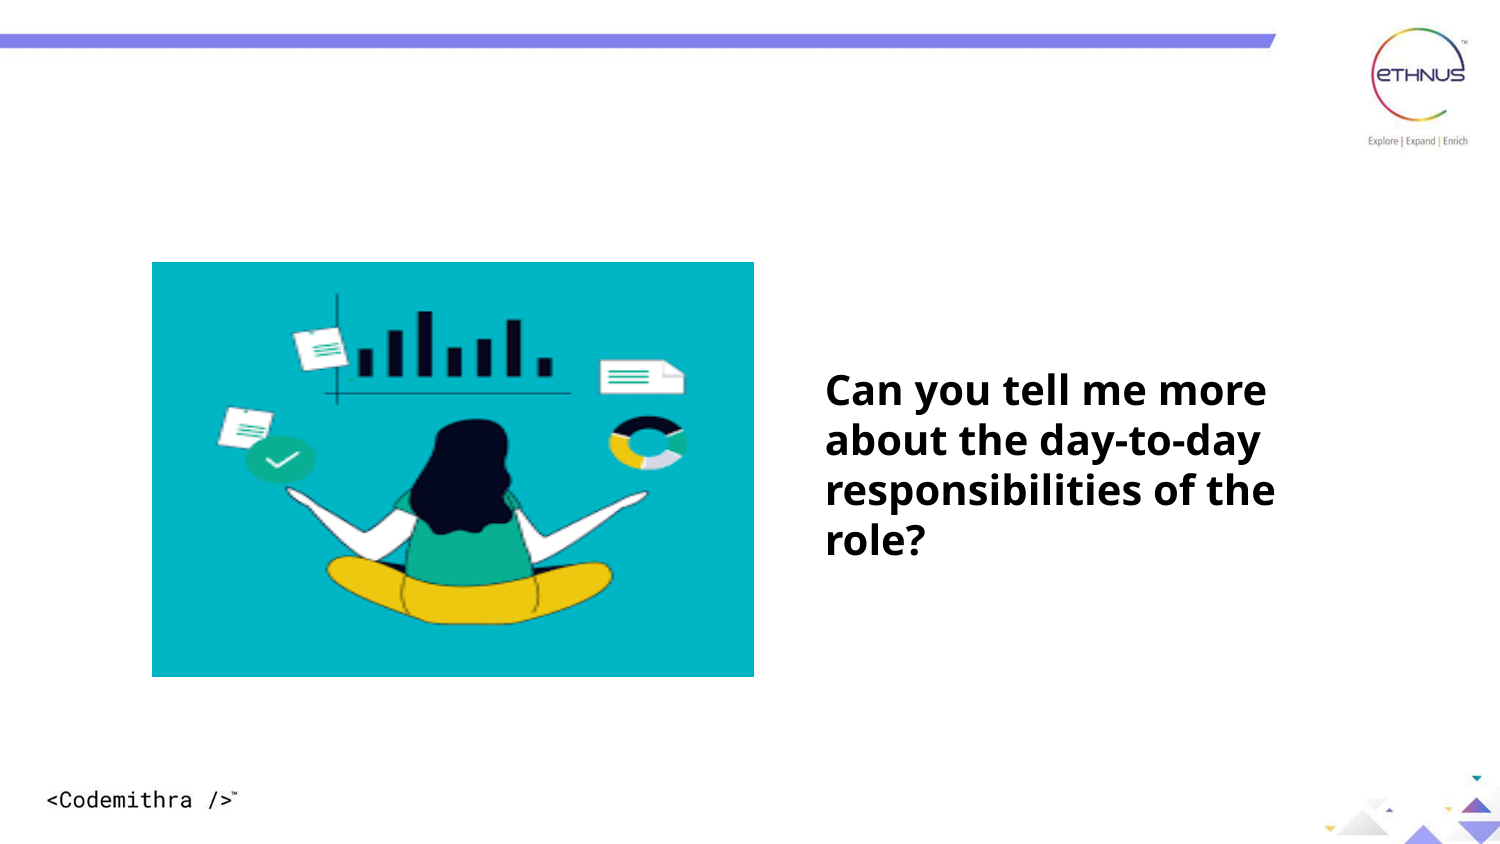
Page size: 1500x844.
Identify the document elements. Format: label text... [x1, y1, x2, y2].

text_box Can you tell me more about the day-to-day responsibilities of the role? [809, 348, 1373, 579]
picture [0, 0, 1500, 844]
